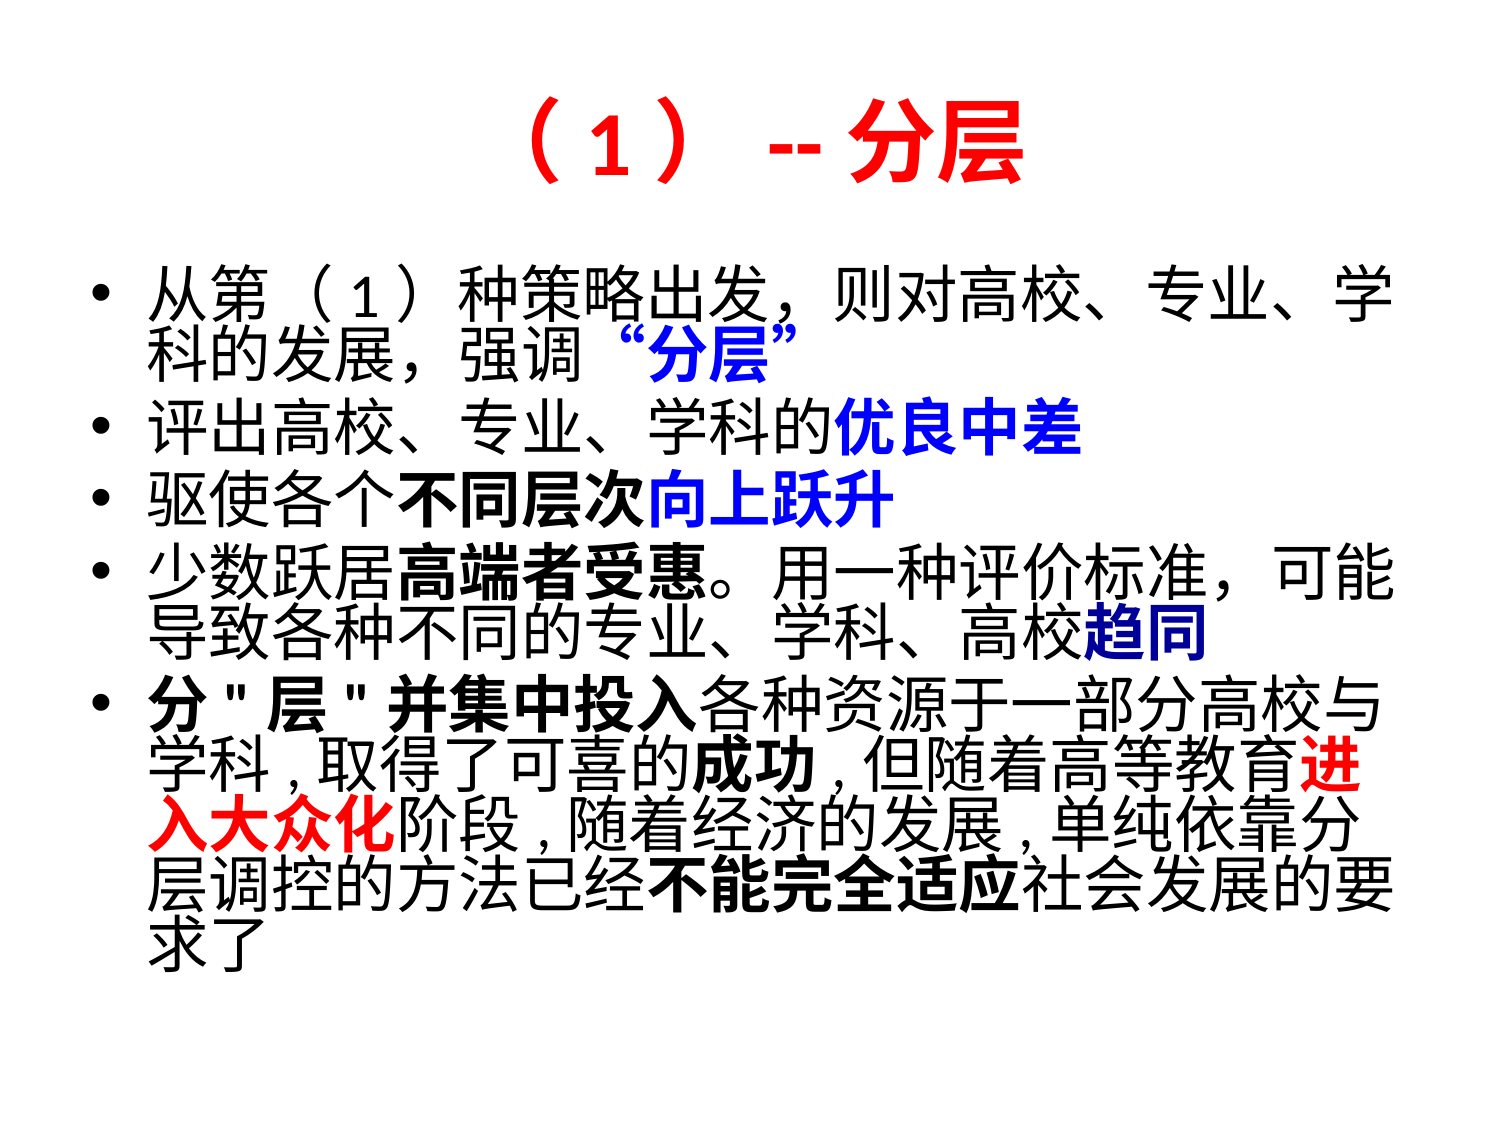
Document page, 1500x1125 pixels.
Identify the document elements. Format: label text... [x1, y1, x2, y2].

list 从第（1）种策略出发，则对高校、专业、学科的发展，强调“分层” 评出高校、专业、学科的优良中差 驱使各个不同层次向上跃升 少数跃居高端者受惠。用一种评价标准，可能导致各种不同的专业、学科、高校趋同 分"层"并集中投入各种资源于一部分高校与学科,取得了可喜的成功,但随着高等教育进入大众化阶段,随着经济的发展,单纯依靠分层调控的方法已经不能完全适应社会发展的要求了 [74, 262, 1426, 1006]
title （1）--分层 [74, 44, 1426, 233]
